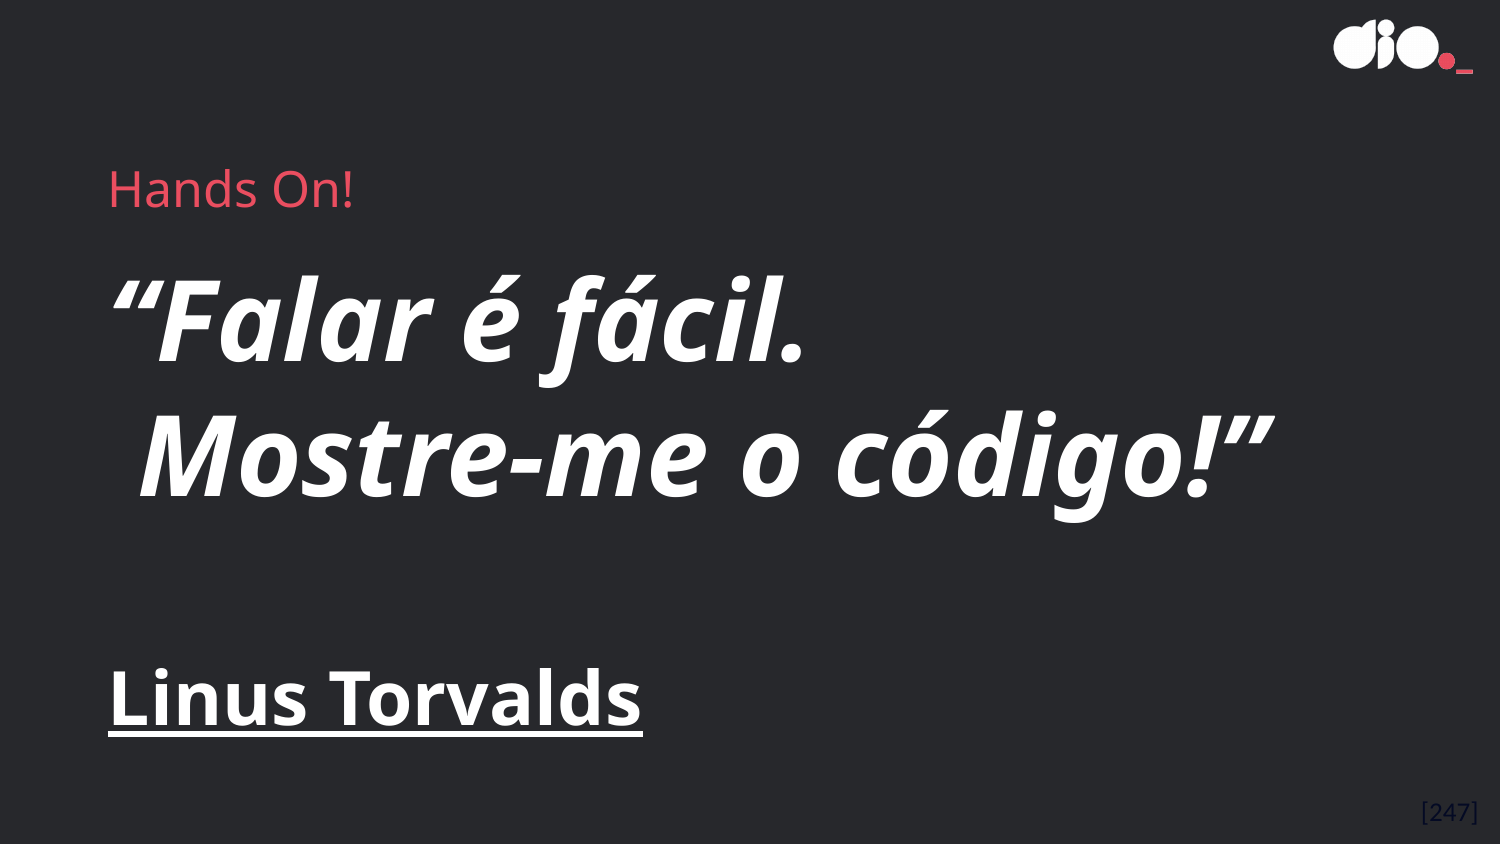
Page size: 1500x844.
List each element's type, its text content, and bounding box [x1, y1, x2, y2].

text_box “Falar é fácil. Mostre-me o código!” Linus Torvalds [92, 223, 1362, 779]
picture [1332, 19, 1474, 75]
slide_number [247] [1403, 779, 1494, 844]
text_box Hands On! [92, 142, 1404, 223]
